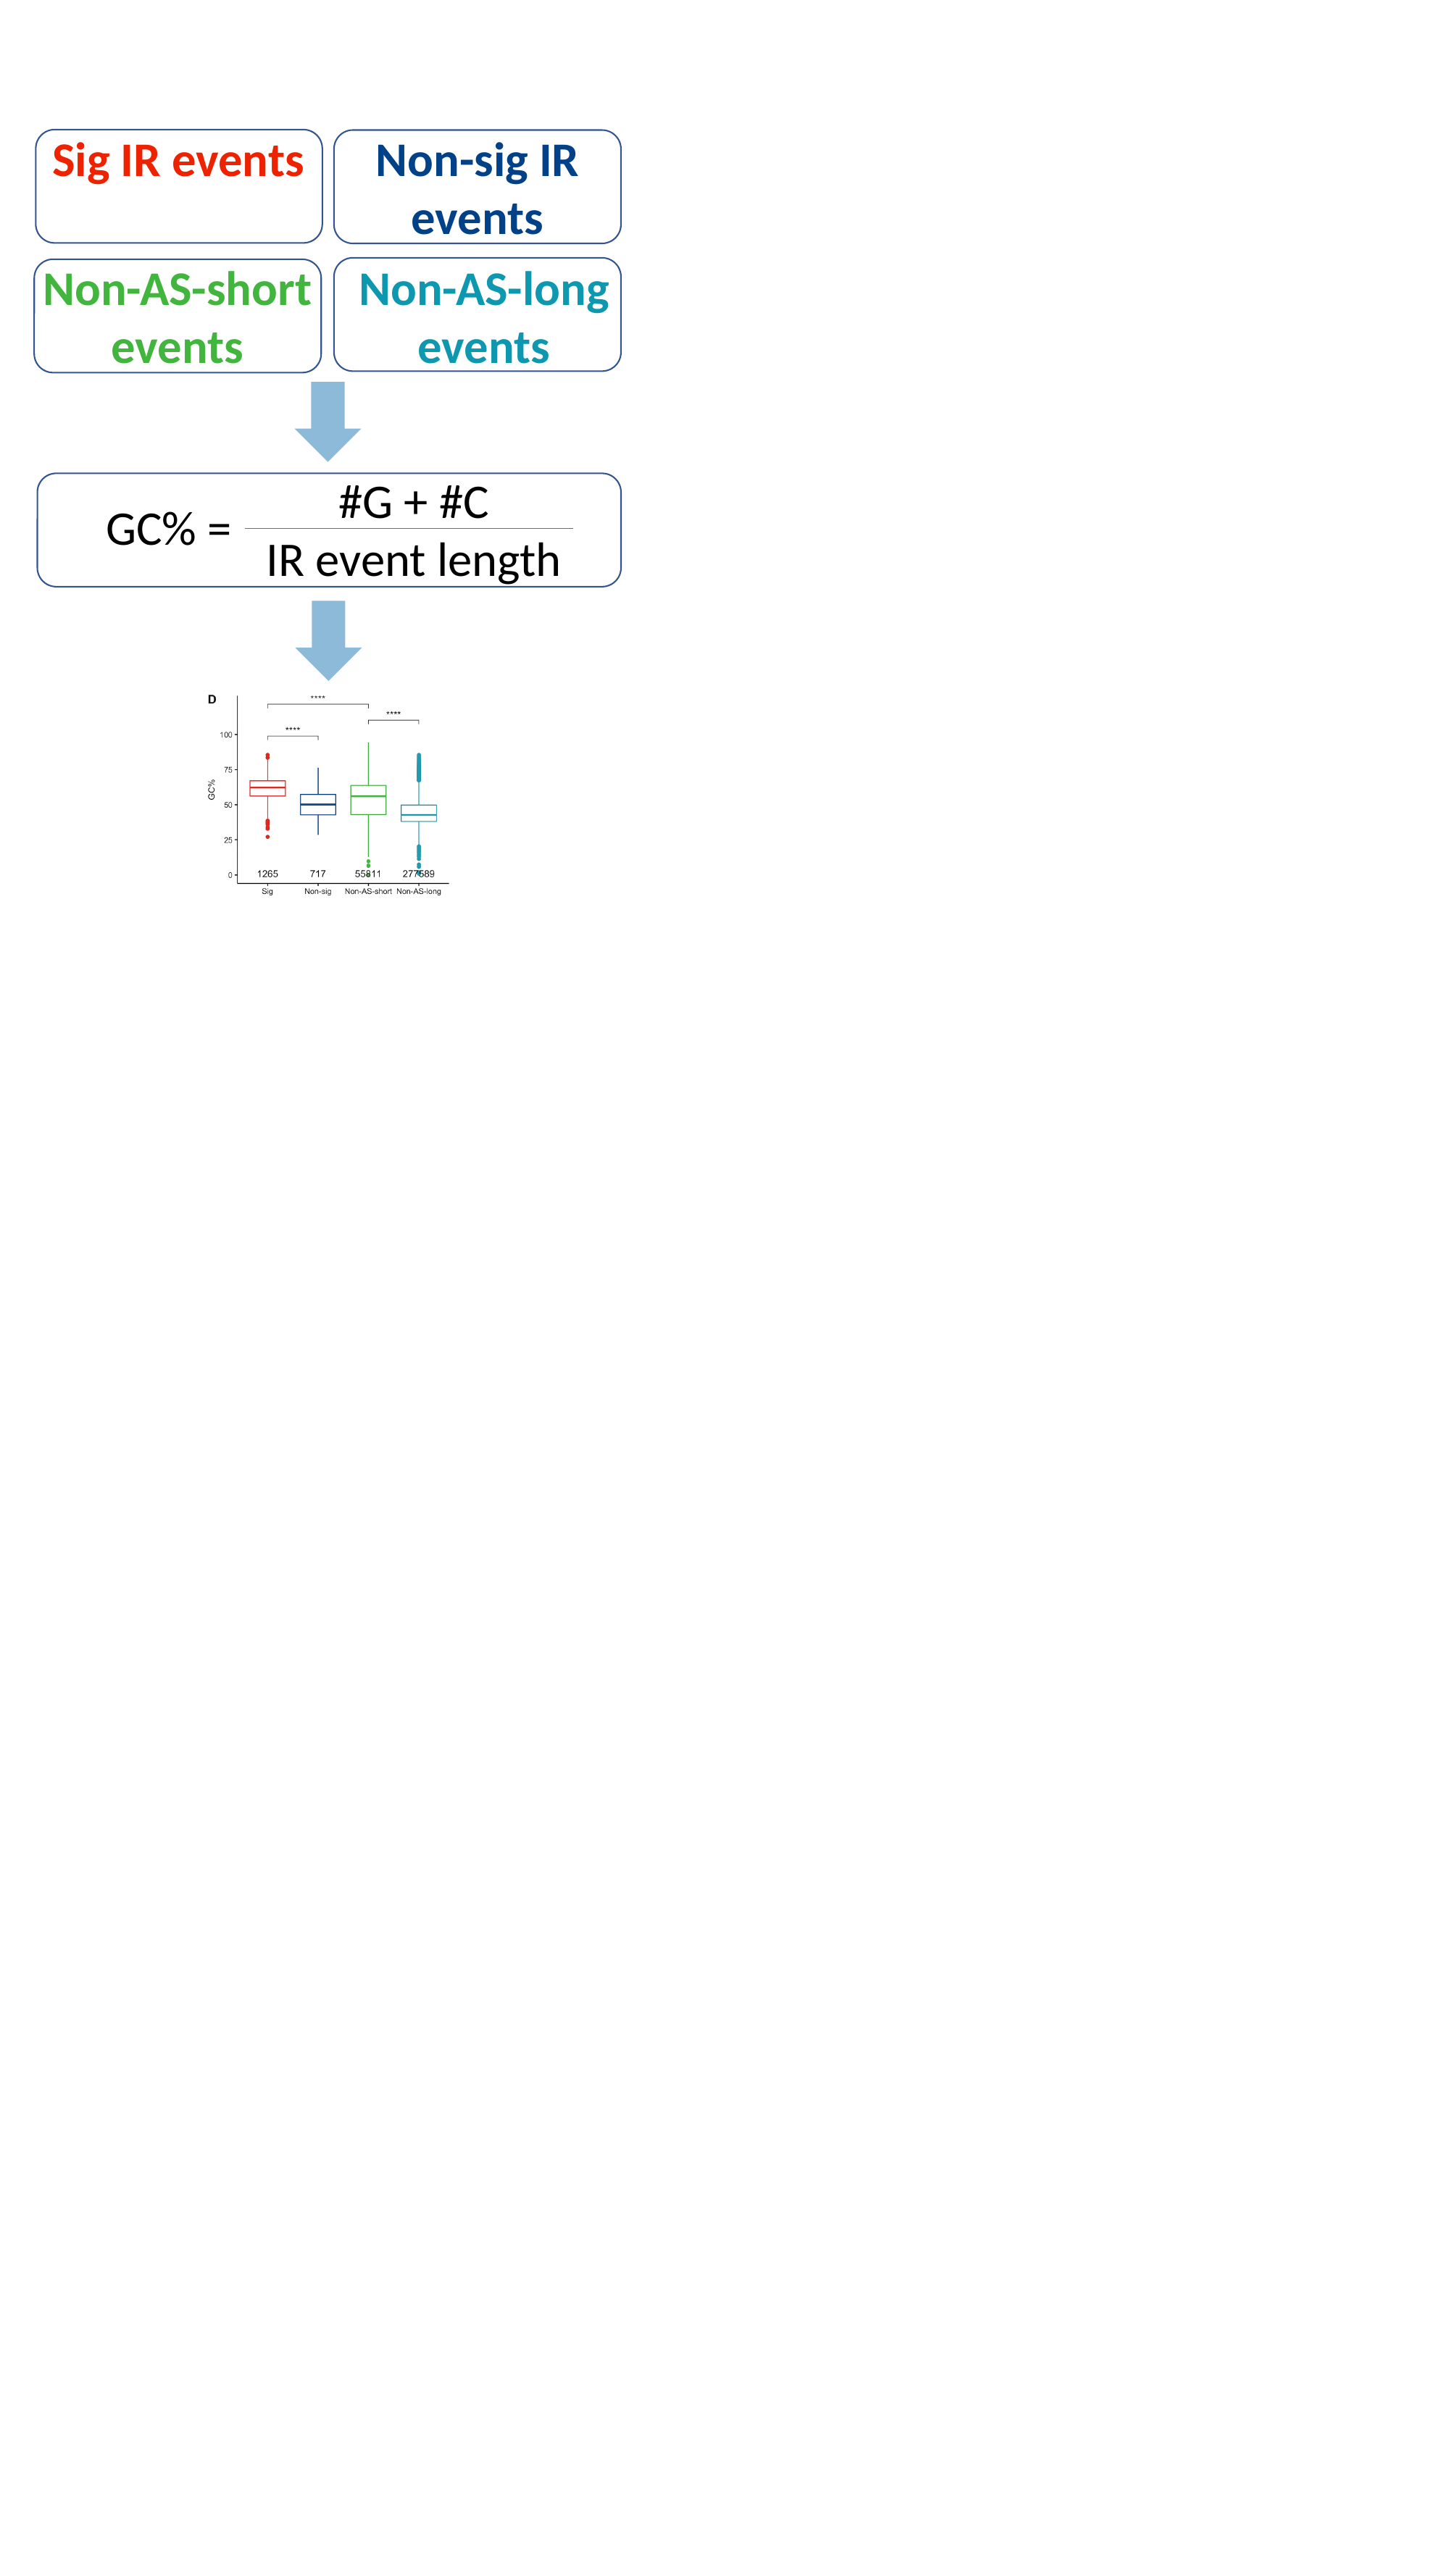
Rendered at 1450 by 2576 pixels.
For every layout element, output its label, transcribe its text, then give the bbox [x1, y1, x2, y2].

text_box [35, 128, 321, 244]
text_box Non-AS-long events [328, 251, 641, 379]
text_box Non-AS-short events [21, 251, 328, 379]
text_box [578, 472, 622, 587]
text_box [333, 129, 622, 245]
text_box [293, 600, 364, 682]
text_box [292, 381, 364, 464]
picture [204, 687, 451, 901]
text_box Sig IR events [22, 122, 321, 192]
text_box GC% = [95, 491, 250, 561]
text_box Non-sig IR events [321, 122, 634, 250]
text_box #G + #C IR event length [250, 464, 578, 592]
text_box [36, 472, 250, 587]
